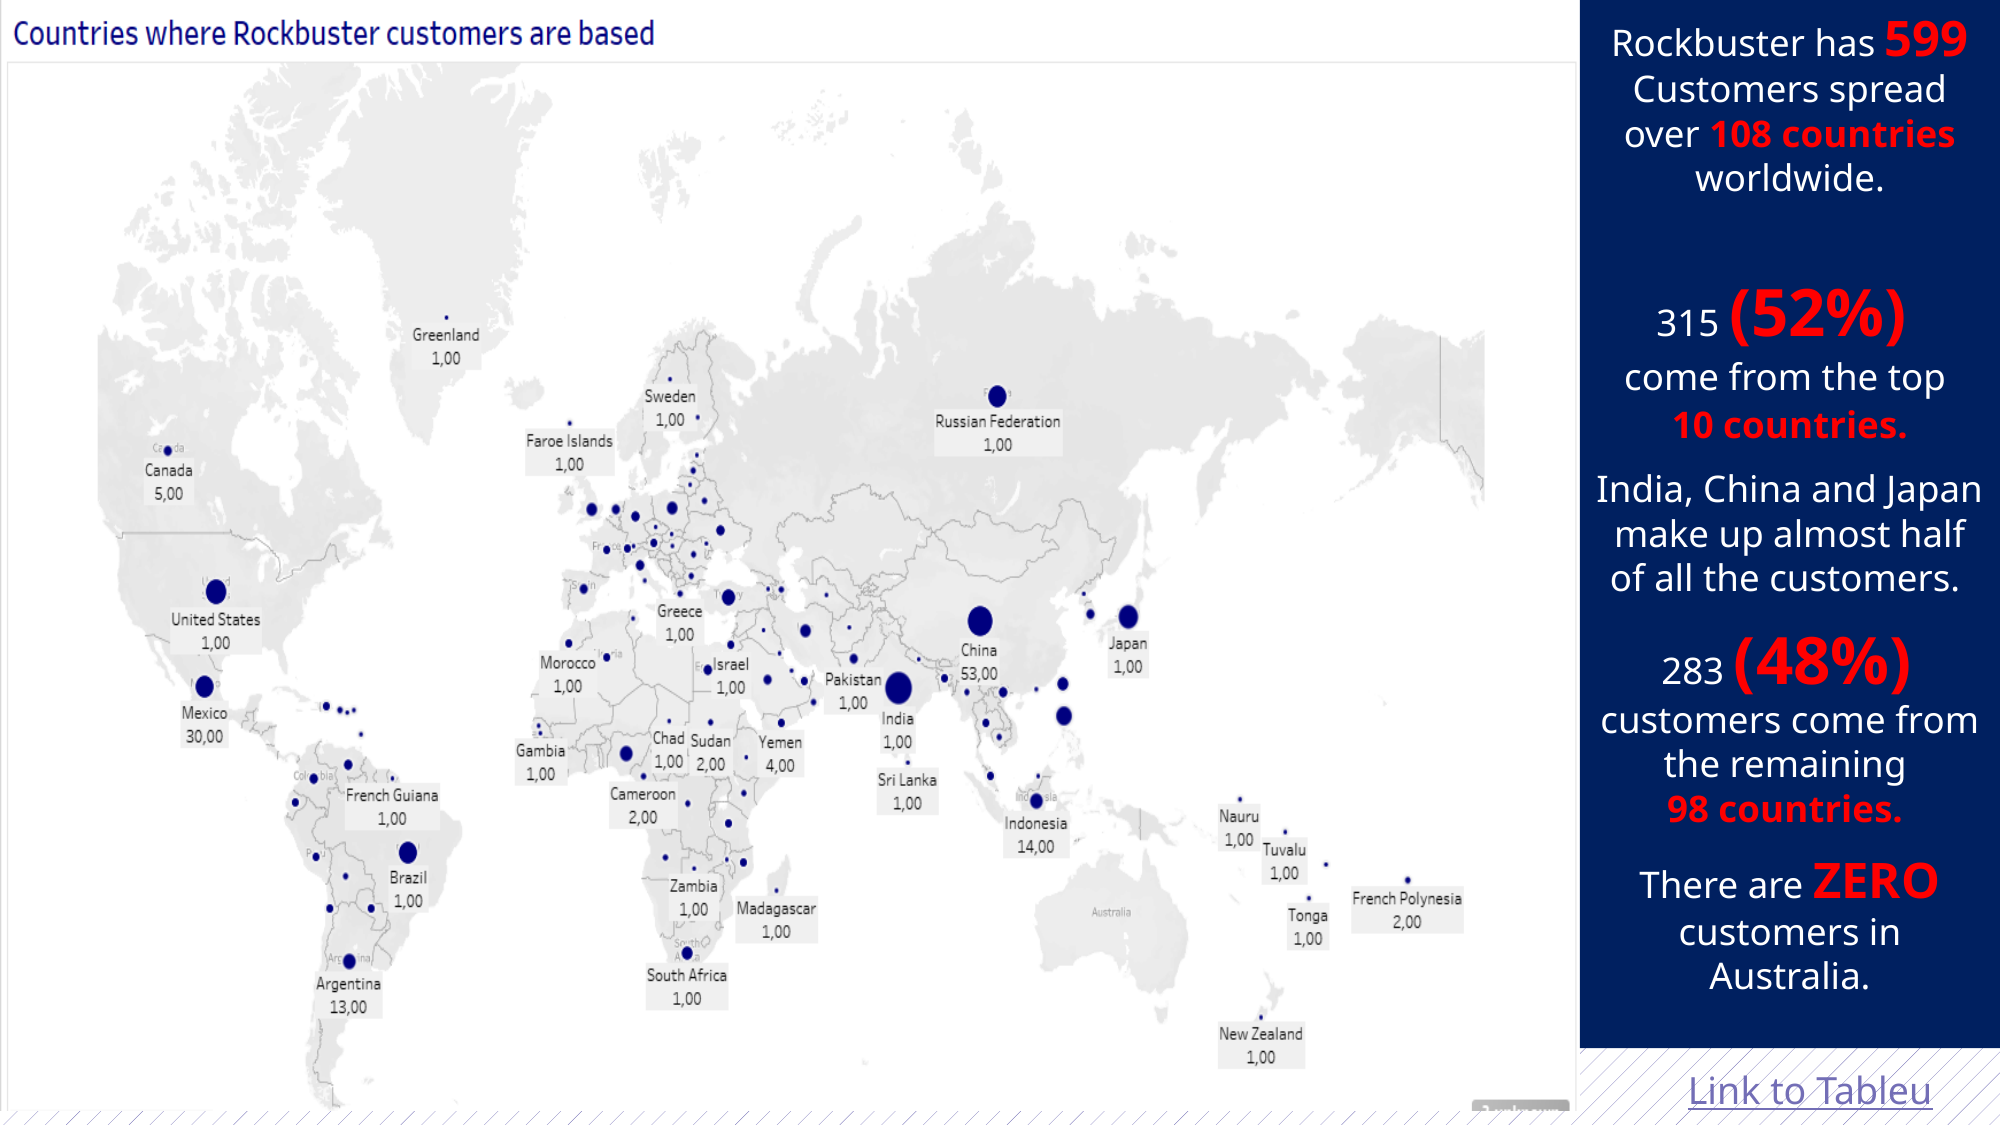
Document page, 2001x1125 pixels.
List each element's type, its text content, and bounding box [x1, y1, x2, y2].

text_box Rockbuster has 599 Customers spread over 108 countries worldwide. 315 (52%) come from the top 10 countries. India, China and Japan make up almost half of all the customers. 283 (48%) customers come from the remaining 98 countries. There are ZERO customers in Australia. [1580, 0, 2000, 1049]
text_box Link to Tableu [1673, 1059, 1960, 1125]
picture [0, 0, 1580, 1111]
